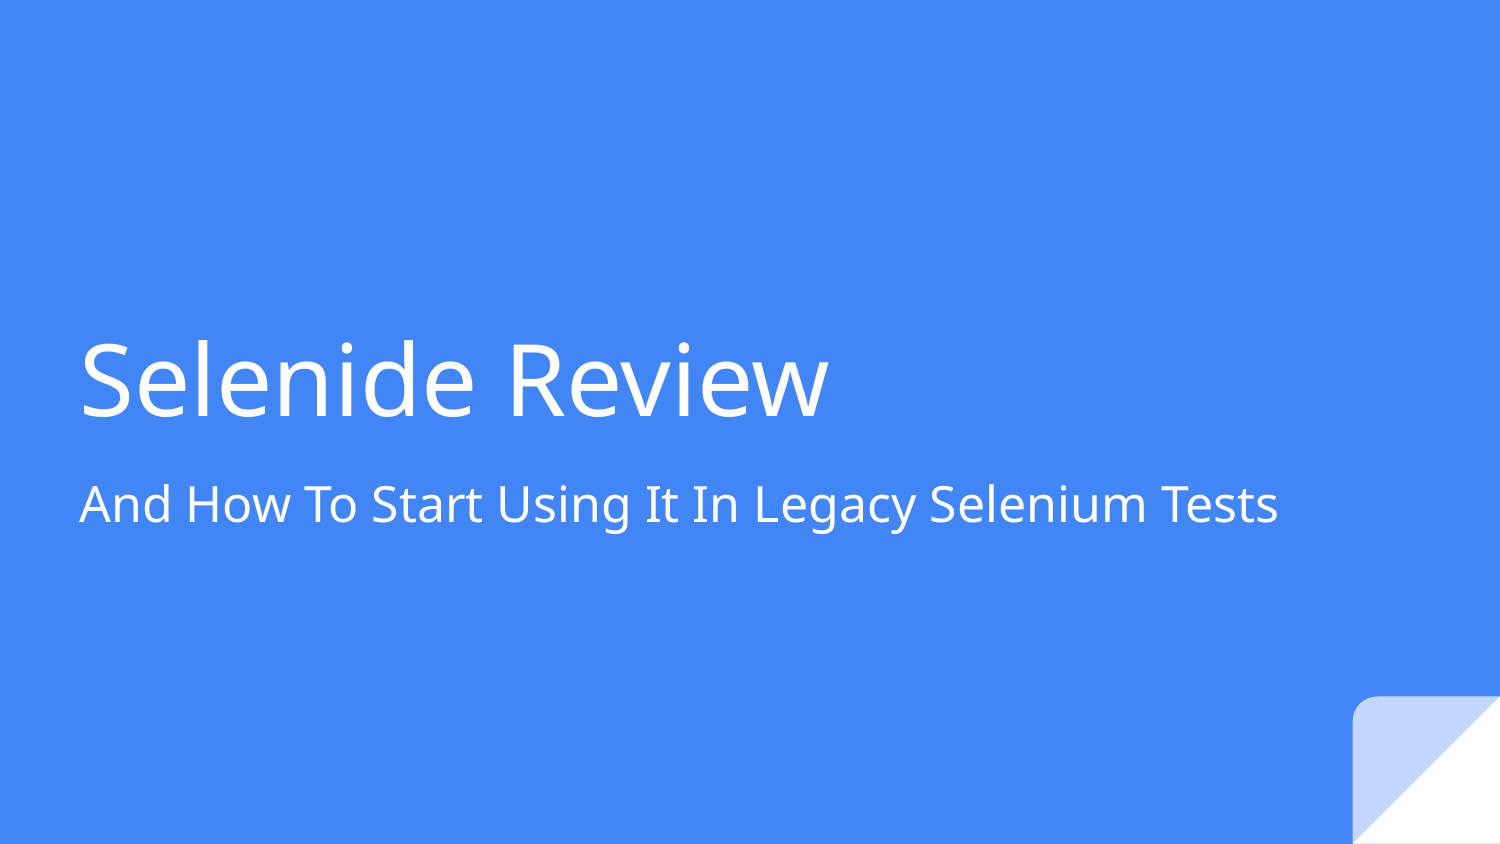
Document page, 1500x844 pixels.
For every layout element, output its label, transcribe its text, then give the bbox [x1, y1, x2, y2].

title Selenide Review [64, 298, 1413, 452]
subtitle And How To Start Using It In Legacy Selenium Tests [64, 457, 1413, 529]
